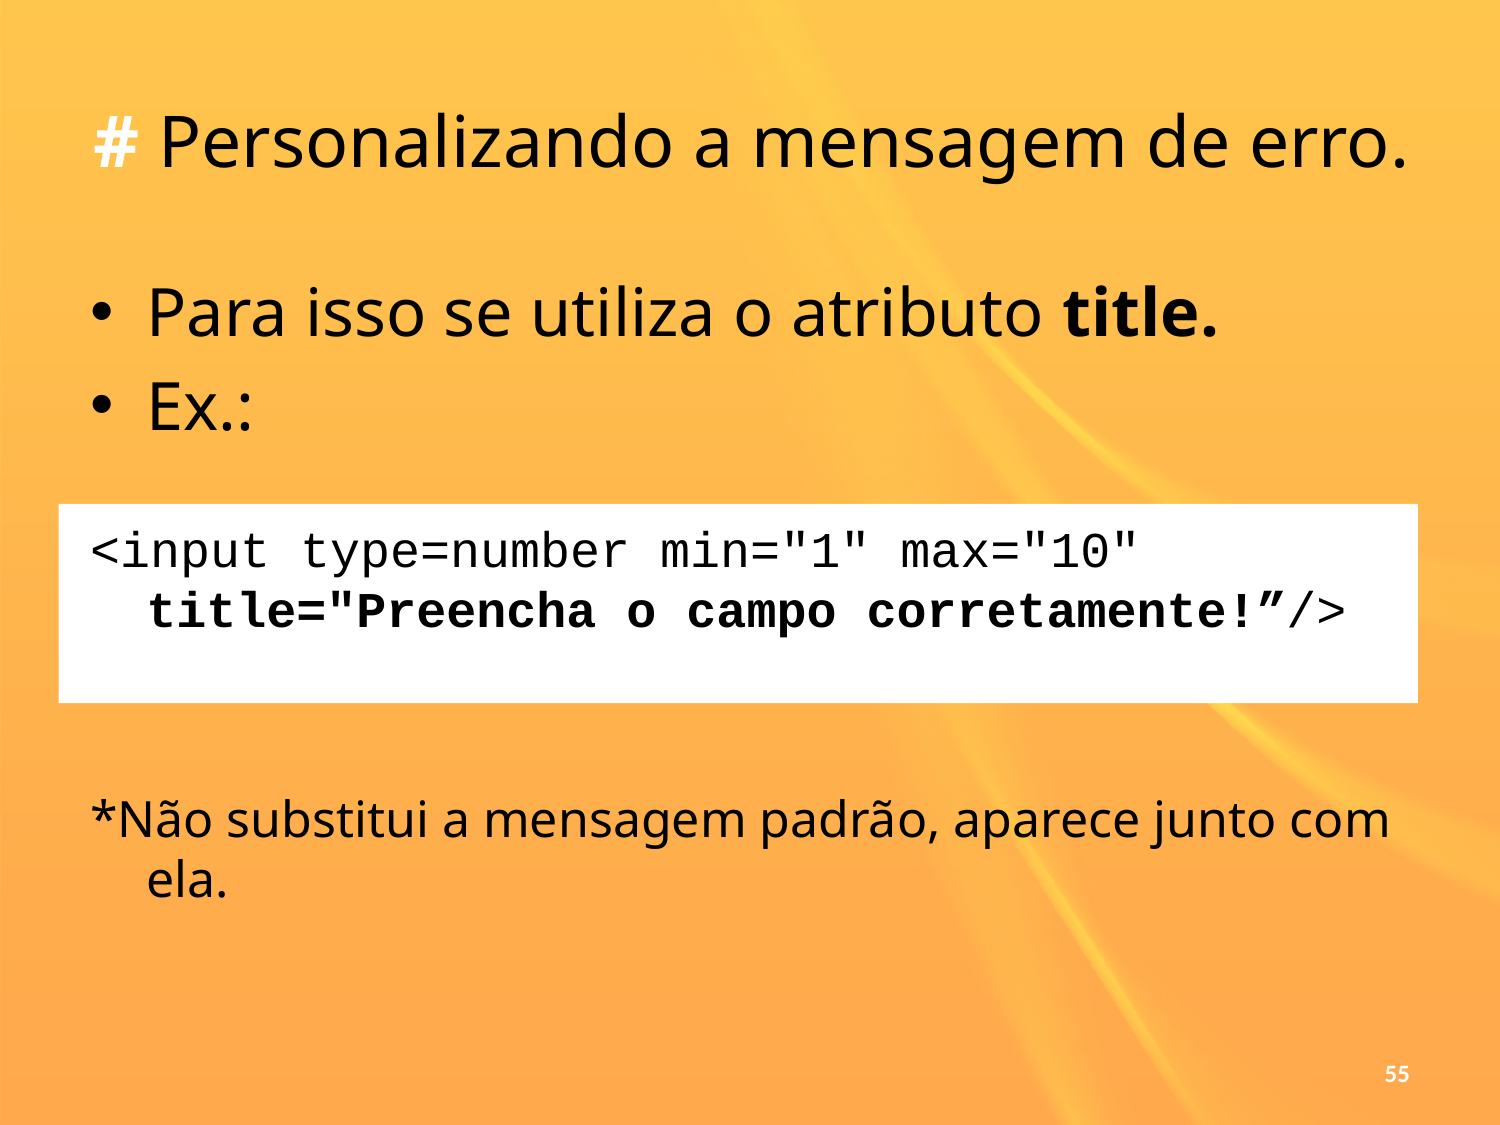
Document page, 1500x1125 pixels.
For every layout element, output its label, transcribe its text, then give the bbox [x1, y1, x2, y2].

text_box [56, 502, 75, 705]
title # Personalizando a mensagem de erro. [75, 45, 1425, 233]
list Bordas Arredondadas: div { height: 50px; width: 100px; background: black; border: 5px solid yellow; border-radius: 20px; } [0, 0, 1500, 1125]
list Para isso se utiliza o atributo title. Ex.: <input type=number min="1" max="10" title="Preencha o campo corretamente!”/> *Não substitui a mensagem padrão, aparece junto com ela. [75, 262, 1425, 1005]
slide_number 55 [1074, 1042, 1425, 1103]
